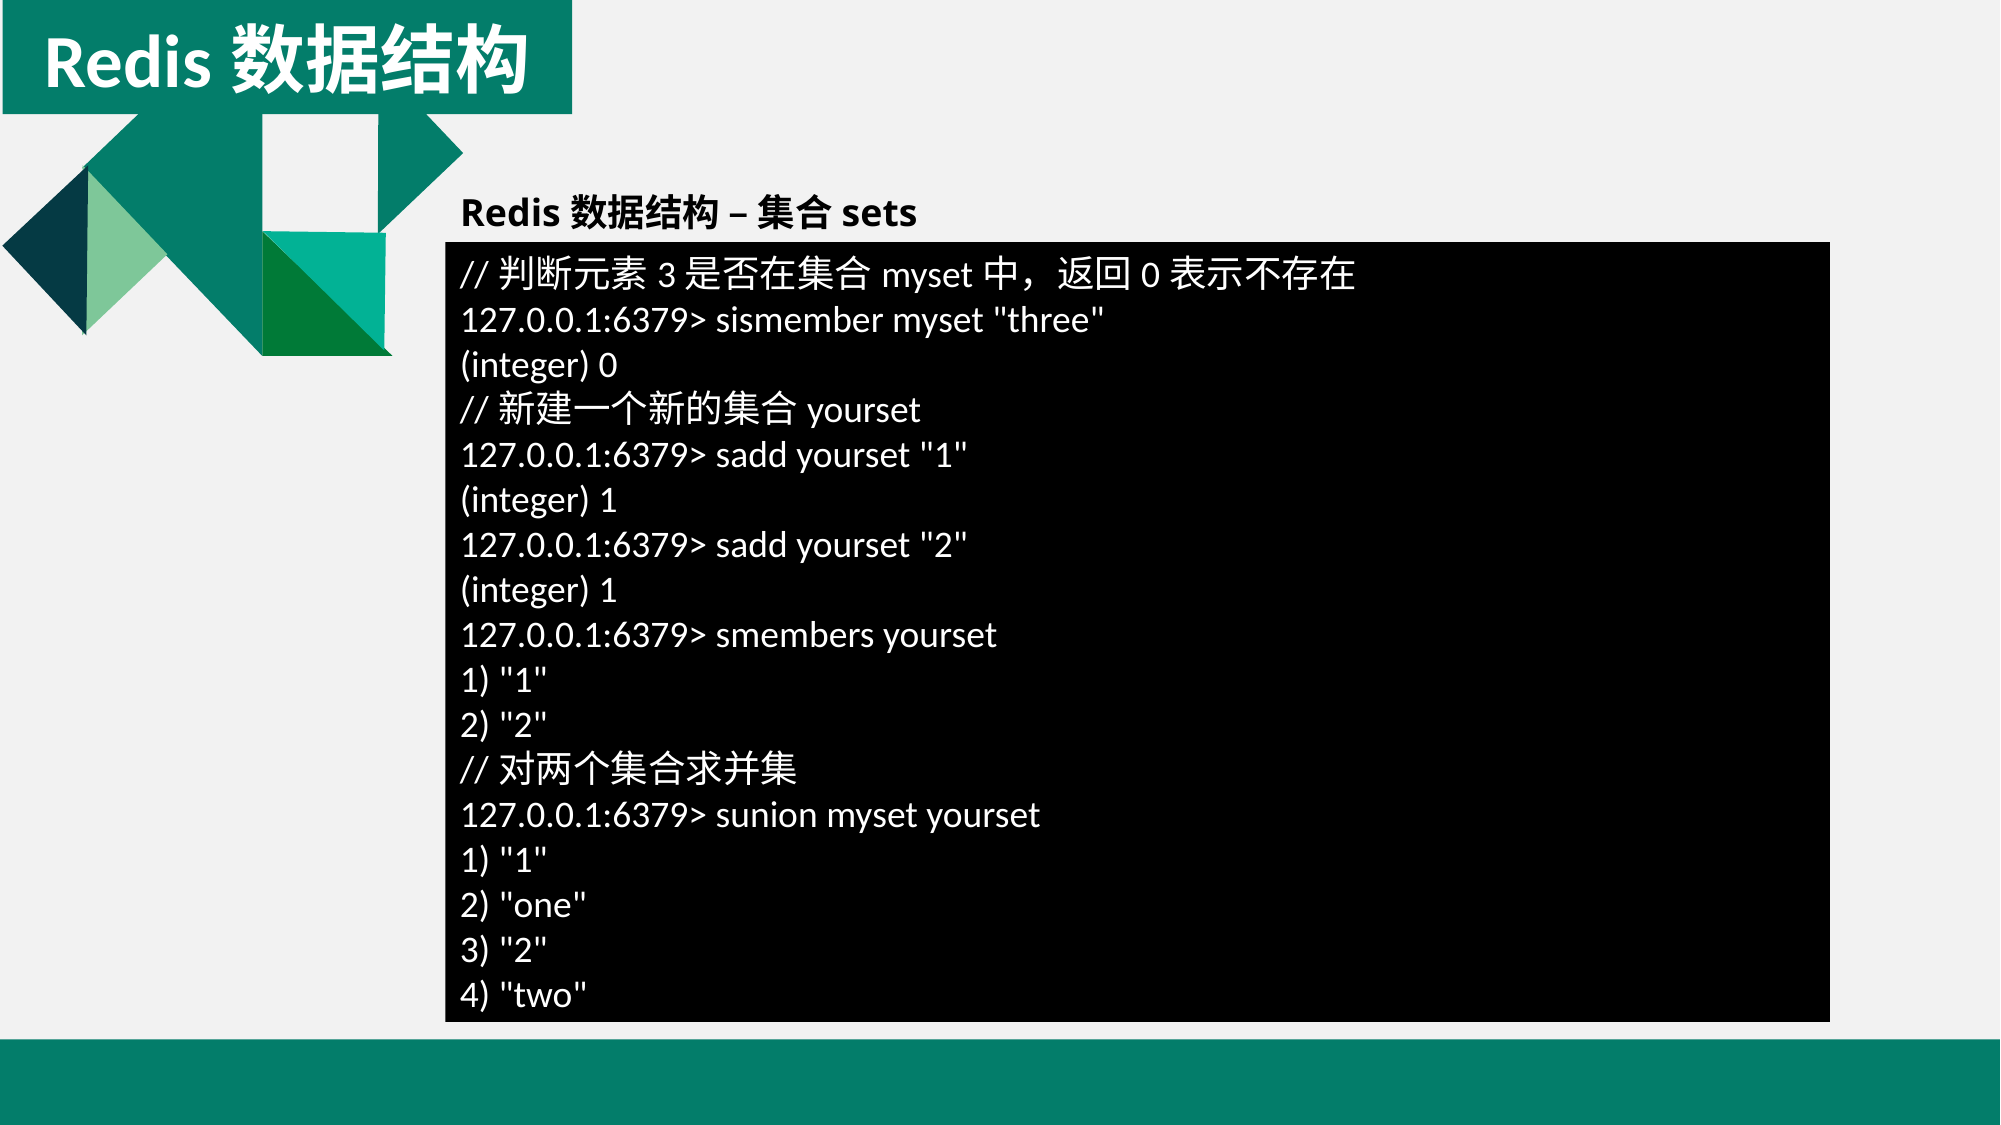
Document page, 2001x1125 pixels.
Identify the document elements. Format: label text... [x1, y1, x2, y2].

text_box Redis数据结构 [2, 0, 573, 115]
text_box Redis数据结构 – 集合sets [445, 159, 1948, 242]
text_box [0, 1038, 2000, 1125]
text_box //判断元素3是否在集合myset中，返回0表示不存在 127.0.0.1:6379> sismember myset "three" (integer) 0 //新建一个新的集合yourset 127.0.0.1:6379> sadd yourset "1" (integer) 1 127.0.0.1:6379> sadd yourset "2" (integer) 1 127.0.0.1:6379> smembers yourset 1) "1" 2) "2" //对两个集合求并集 127.0.0.1:6379> sunion myset yourset 1) "1" 2) "one" 3) "2" 4) "two" [445, 242, 1830, 1022]
